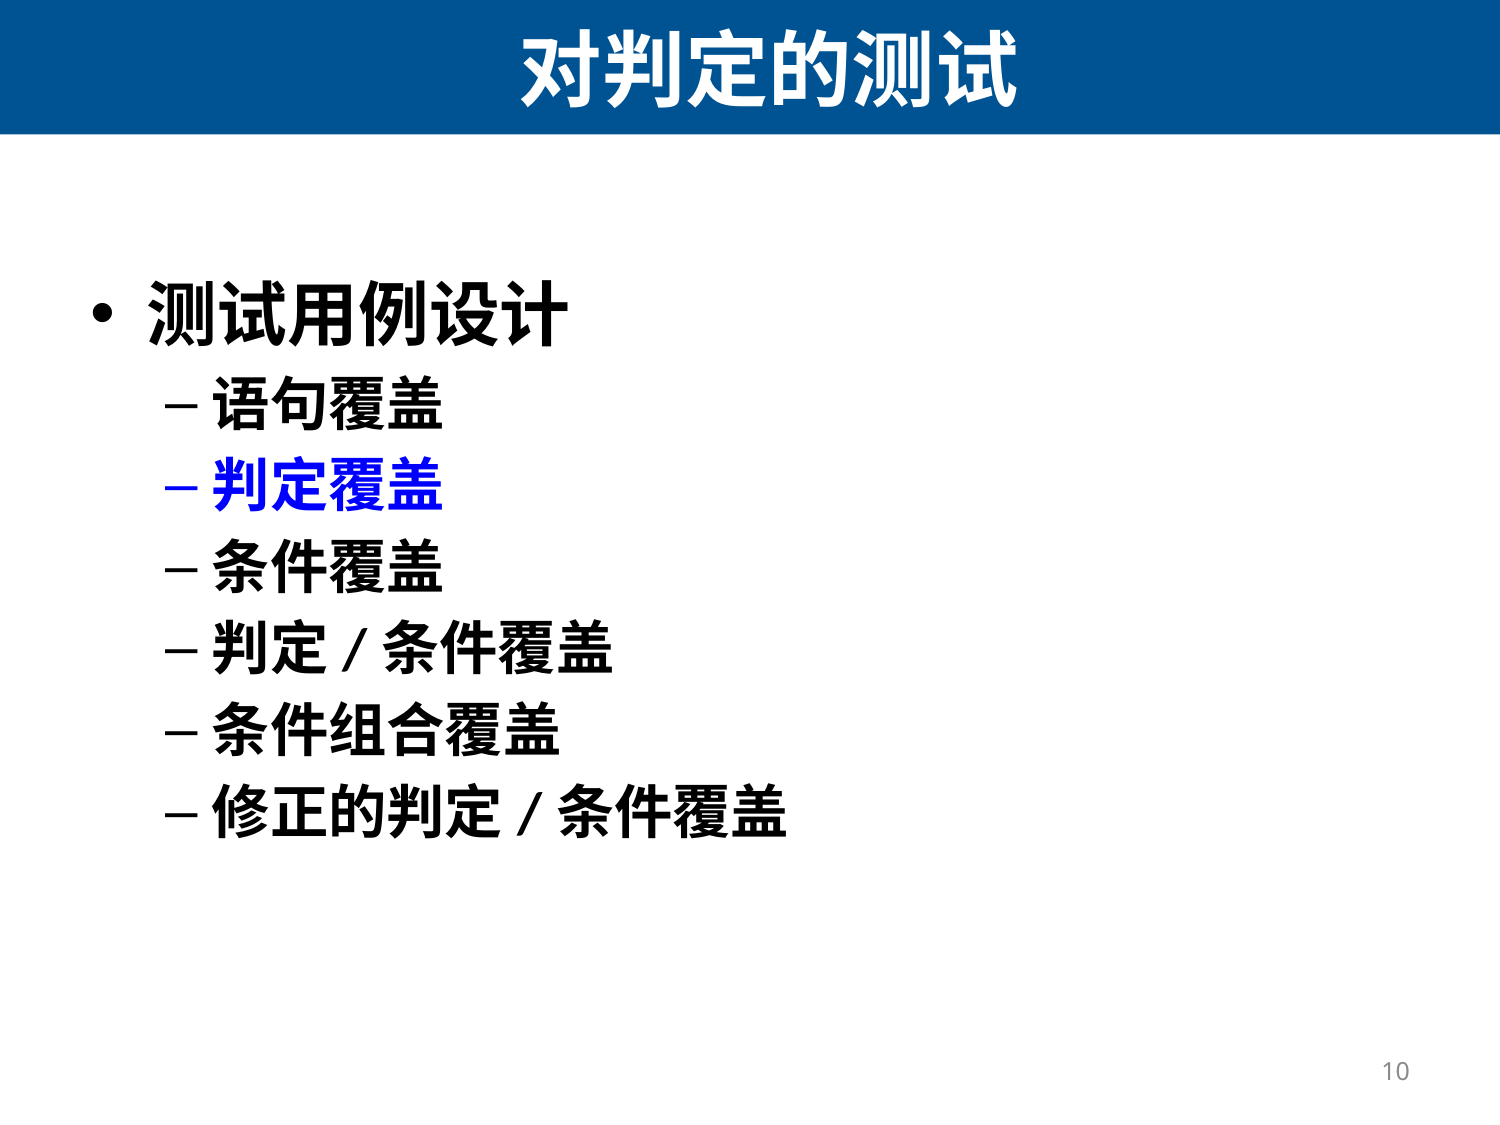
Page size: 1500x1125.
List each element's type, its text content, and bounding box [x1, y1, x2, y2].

slide_number 10 [1074, 1042, 1425, 1103]
list 测试用例设计 语句覆盖 判定覆盖 条件覆盖 判定/条件覆盖 条件组合覆盖 修正的判定/条件覆盖 [75, 262, 1425, 1005]
title 对判定的测试 [0, 0, 1500, 135]
